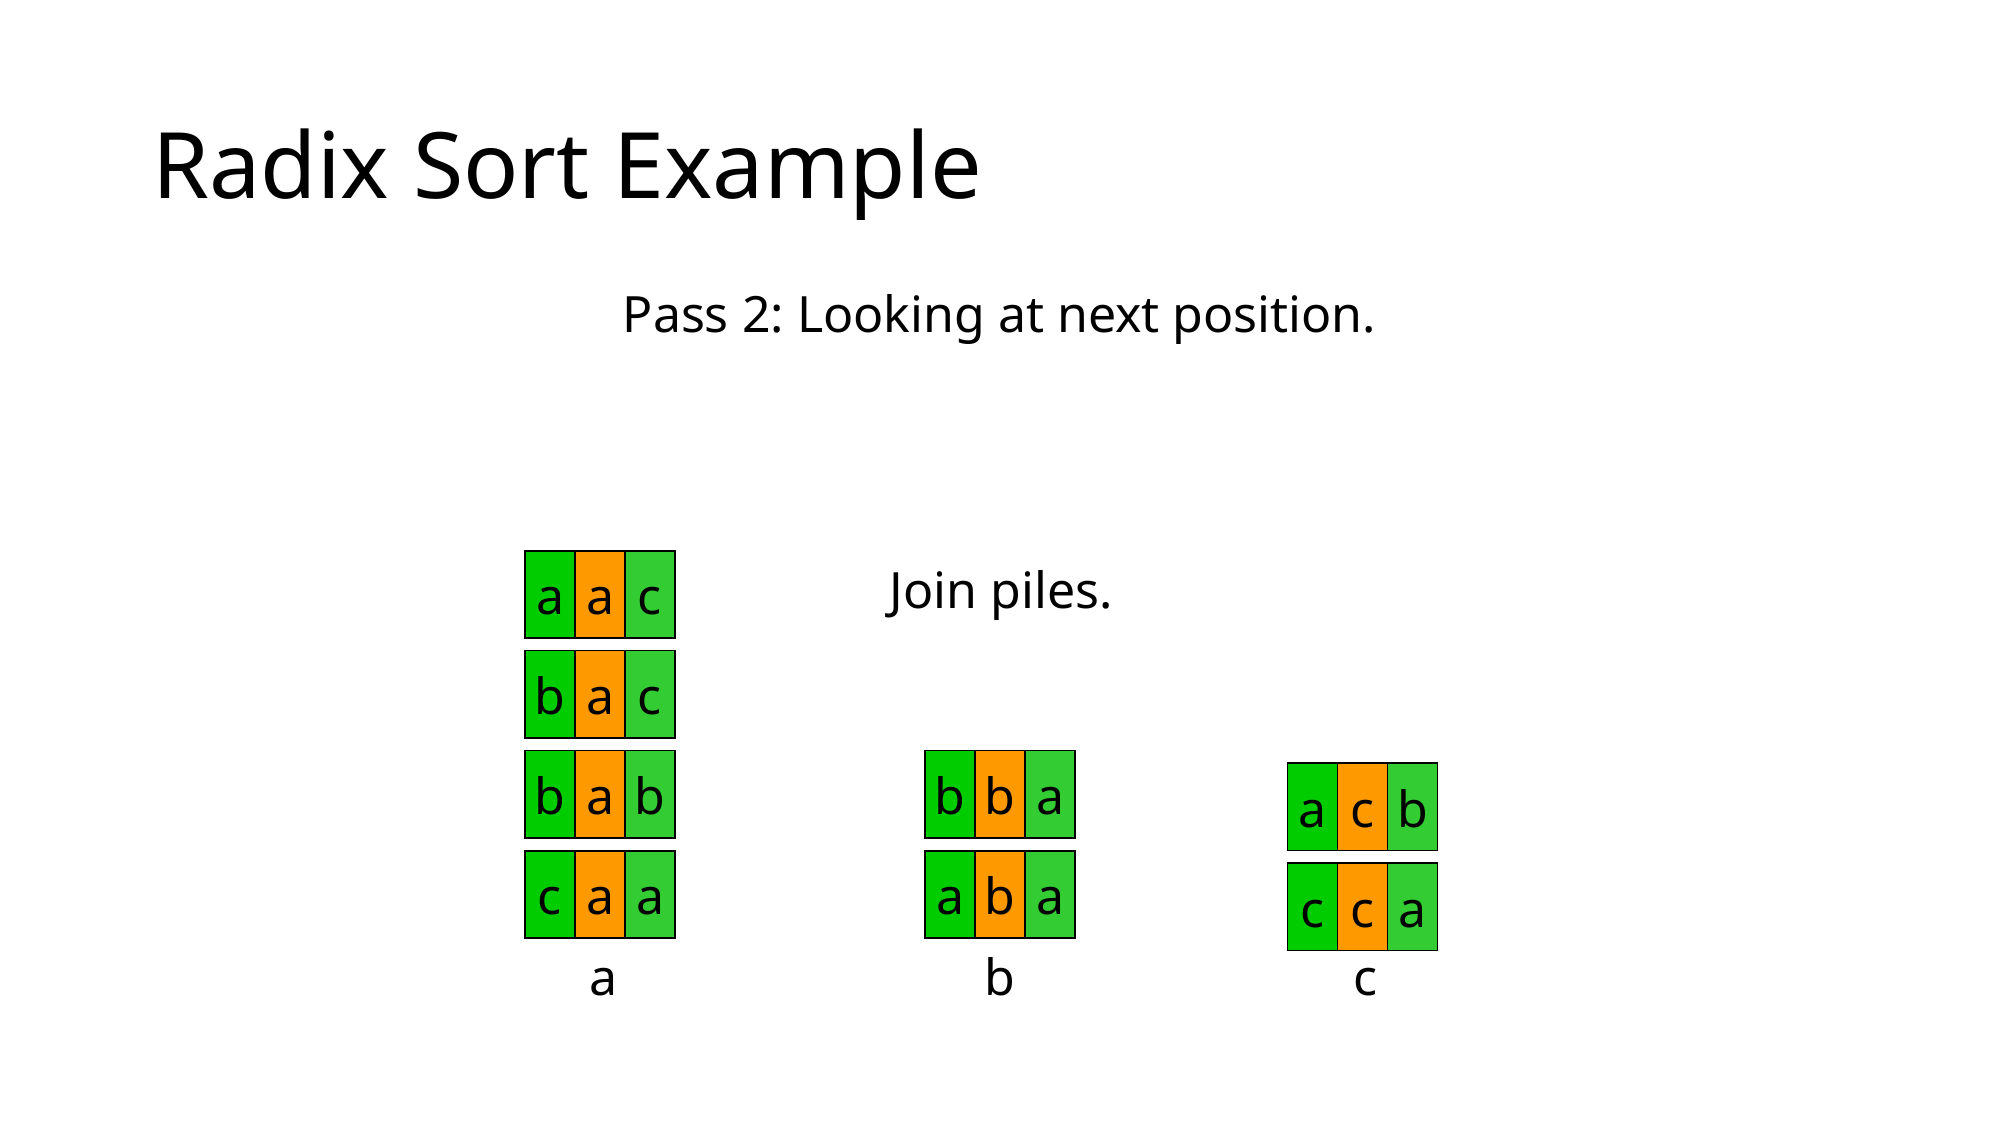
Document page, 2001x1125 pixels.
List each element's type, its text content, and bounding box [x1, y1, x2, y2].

title Radix Sort Example [137, 59, 1863, 278]
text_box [924, 850, 1075, 939]
text_box a [574, 939, 632, 1013]
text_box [1287, 863, 1438, 951]
text_box b [969, 939, 1031, 1013]
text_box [524, 850, 675, 939]
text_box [924, 750, 1075, 839]
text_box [524, 550, 675, 639]
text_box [1287, 763, 1438, 851]
text_box Join piles. [874, 550, 1128, 626]
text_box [524, 650, 675, 739]
text_box c [1338, 951, 1393, 1013]
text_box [524, 750, 675, 839]
text_box Pass 2: Looking at next position. [608, 274, 1392, 350]
